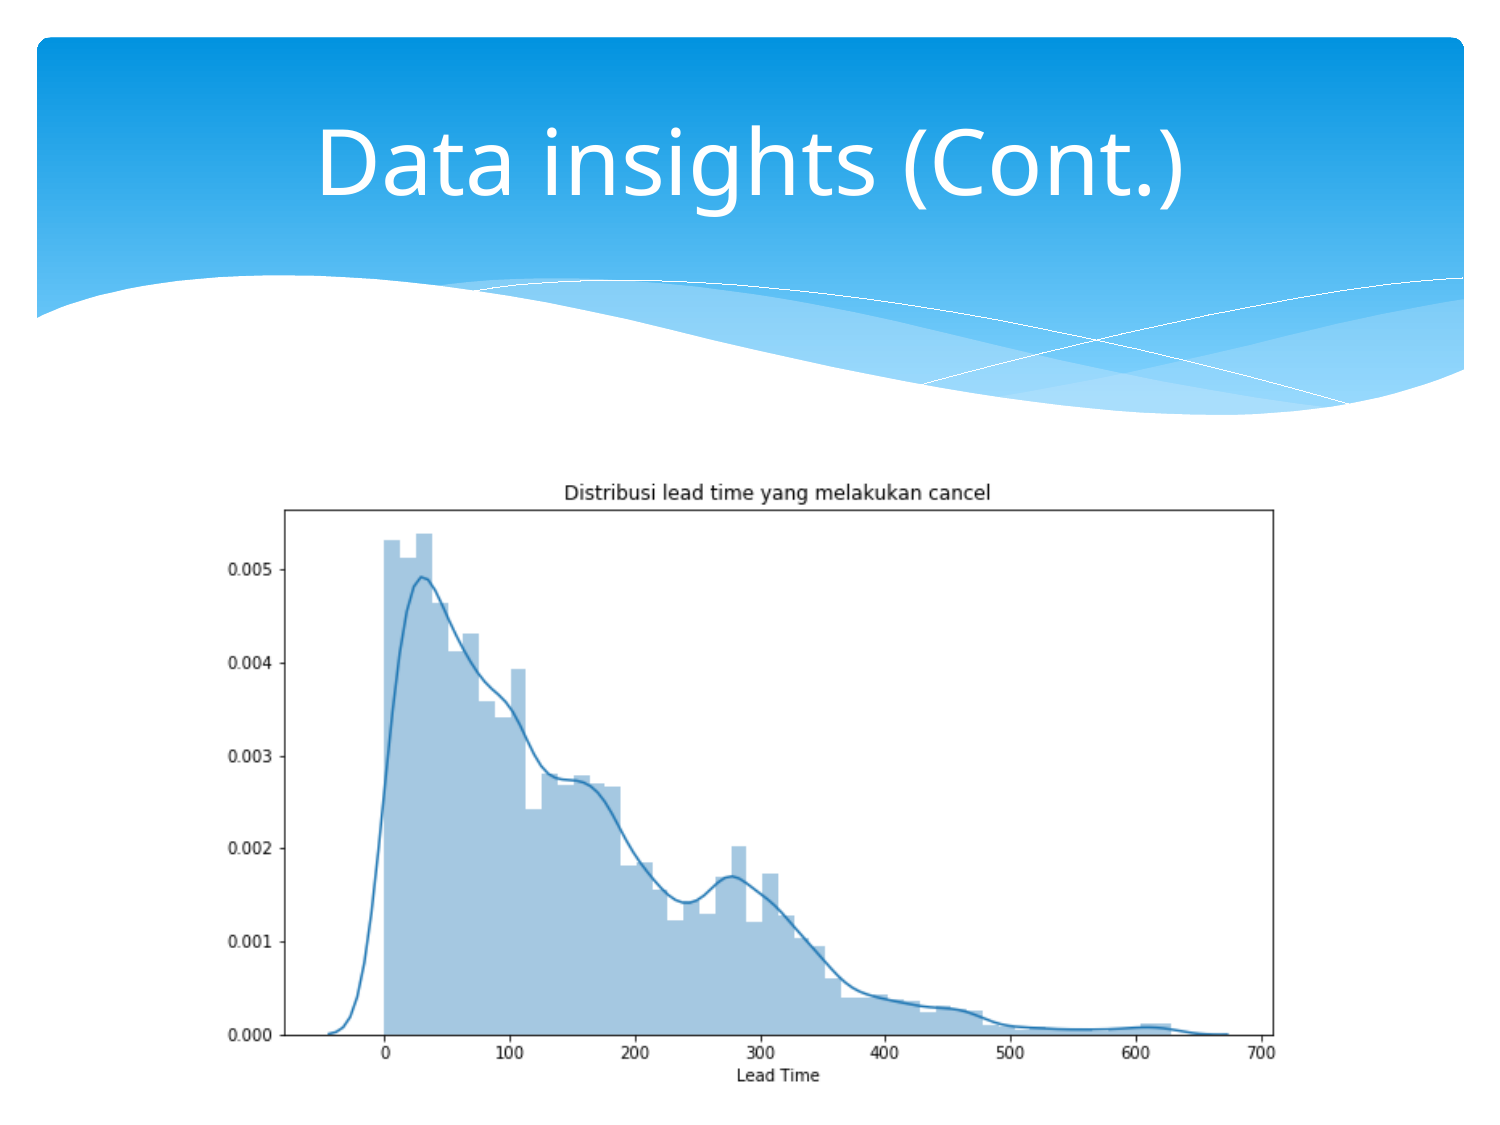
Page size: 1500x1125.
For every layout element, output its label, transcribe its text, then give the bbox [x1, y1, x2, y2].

title Data insights (Cont.) [75, 55, 1425, 261]
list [124, 426, 1401, 1123]
